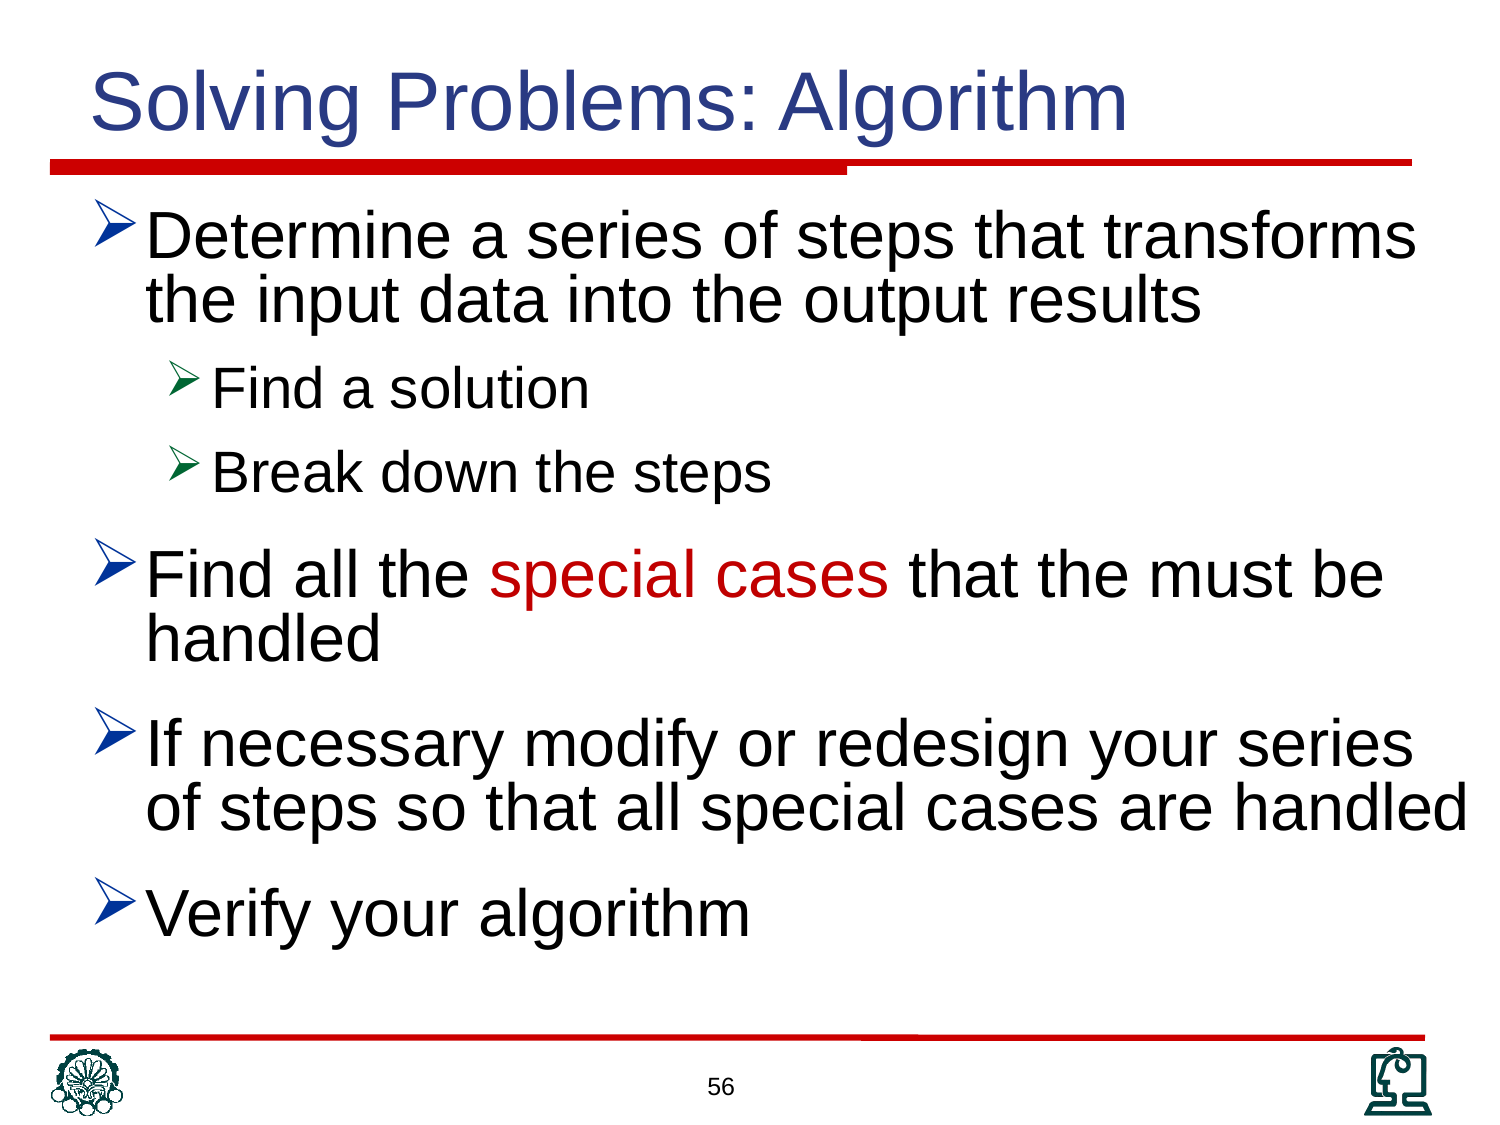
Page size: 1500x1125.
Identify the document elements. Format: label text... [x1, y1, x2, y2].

picture [50, 1047, 125, 1118]
picture [1362, 1045, 1438, 1119]
text_box Solving Problems: Algorithm [74, 24, 1425, 155]
text_box Determine a series of steps that transforms the input data into the output results Find a solution Break down the steps Find all the special cases that the must be handled If necessary modify or redesign your series of steps so that all special cases are handled Verify your algorithm [74, 199, 1500, 1006]
text_box 56 [650, 1062, 750, 1103]
